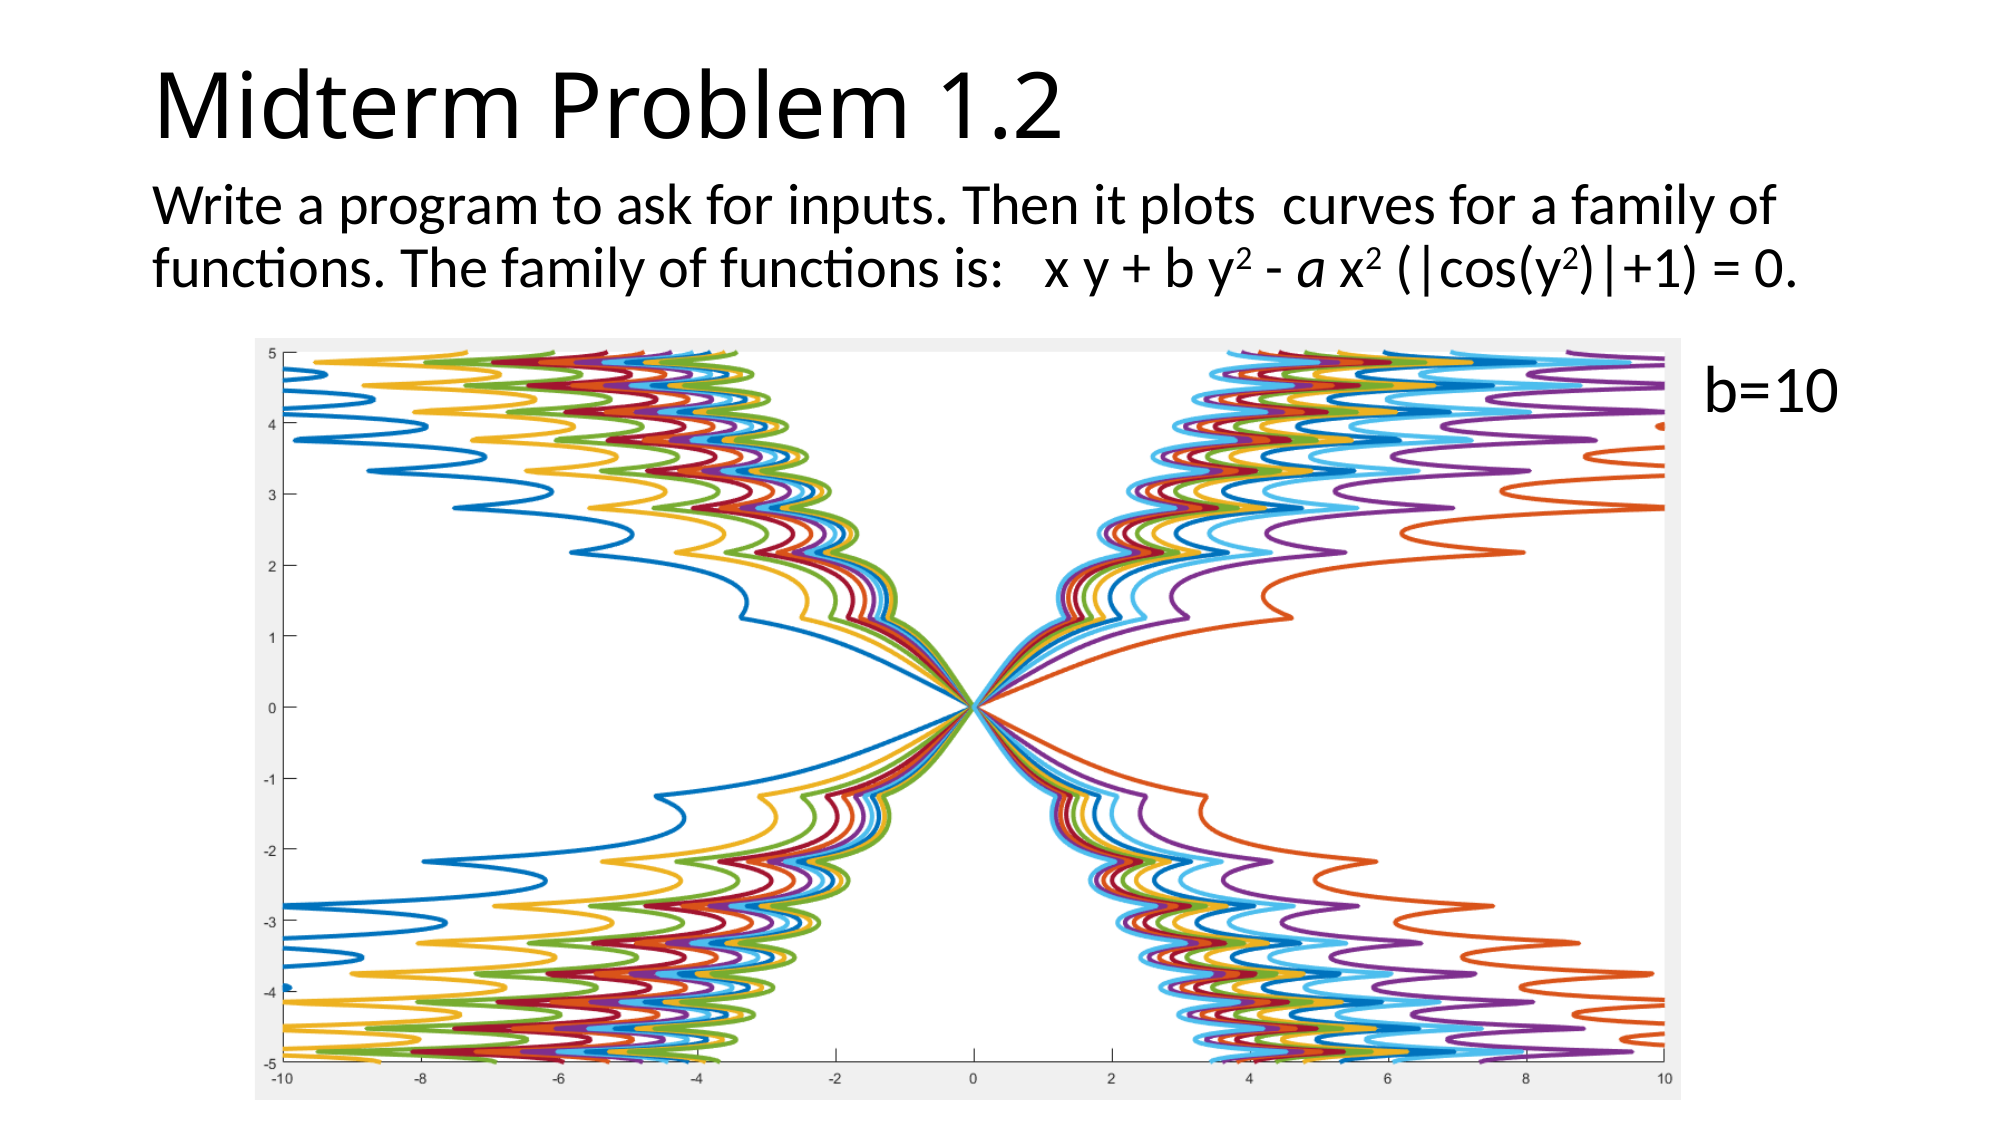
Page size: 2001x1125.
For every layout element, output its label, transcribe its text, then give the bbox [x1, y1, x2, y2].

title Midterm Problem 1.2 [137, 0, 1863, 166]
list Write a program to ask for inputs. Then it plots curves for a family of functions. The family of functions is: x y + b y2 - a x2 (|cos(y2)|+1) = 0. [137, 166, 1863, 1100]
picture [254, 338, 1681, 1100]
text_box b=10 [1688, 338, 1855, 434]
